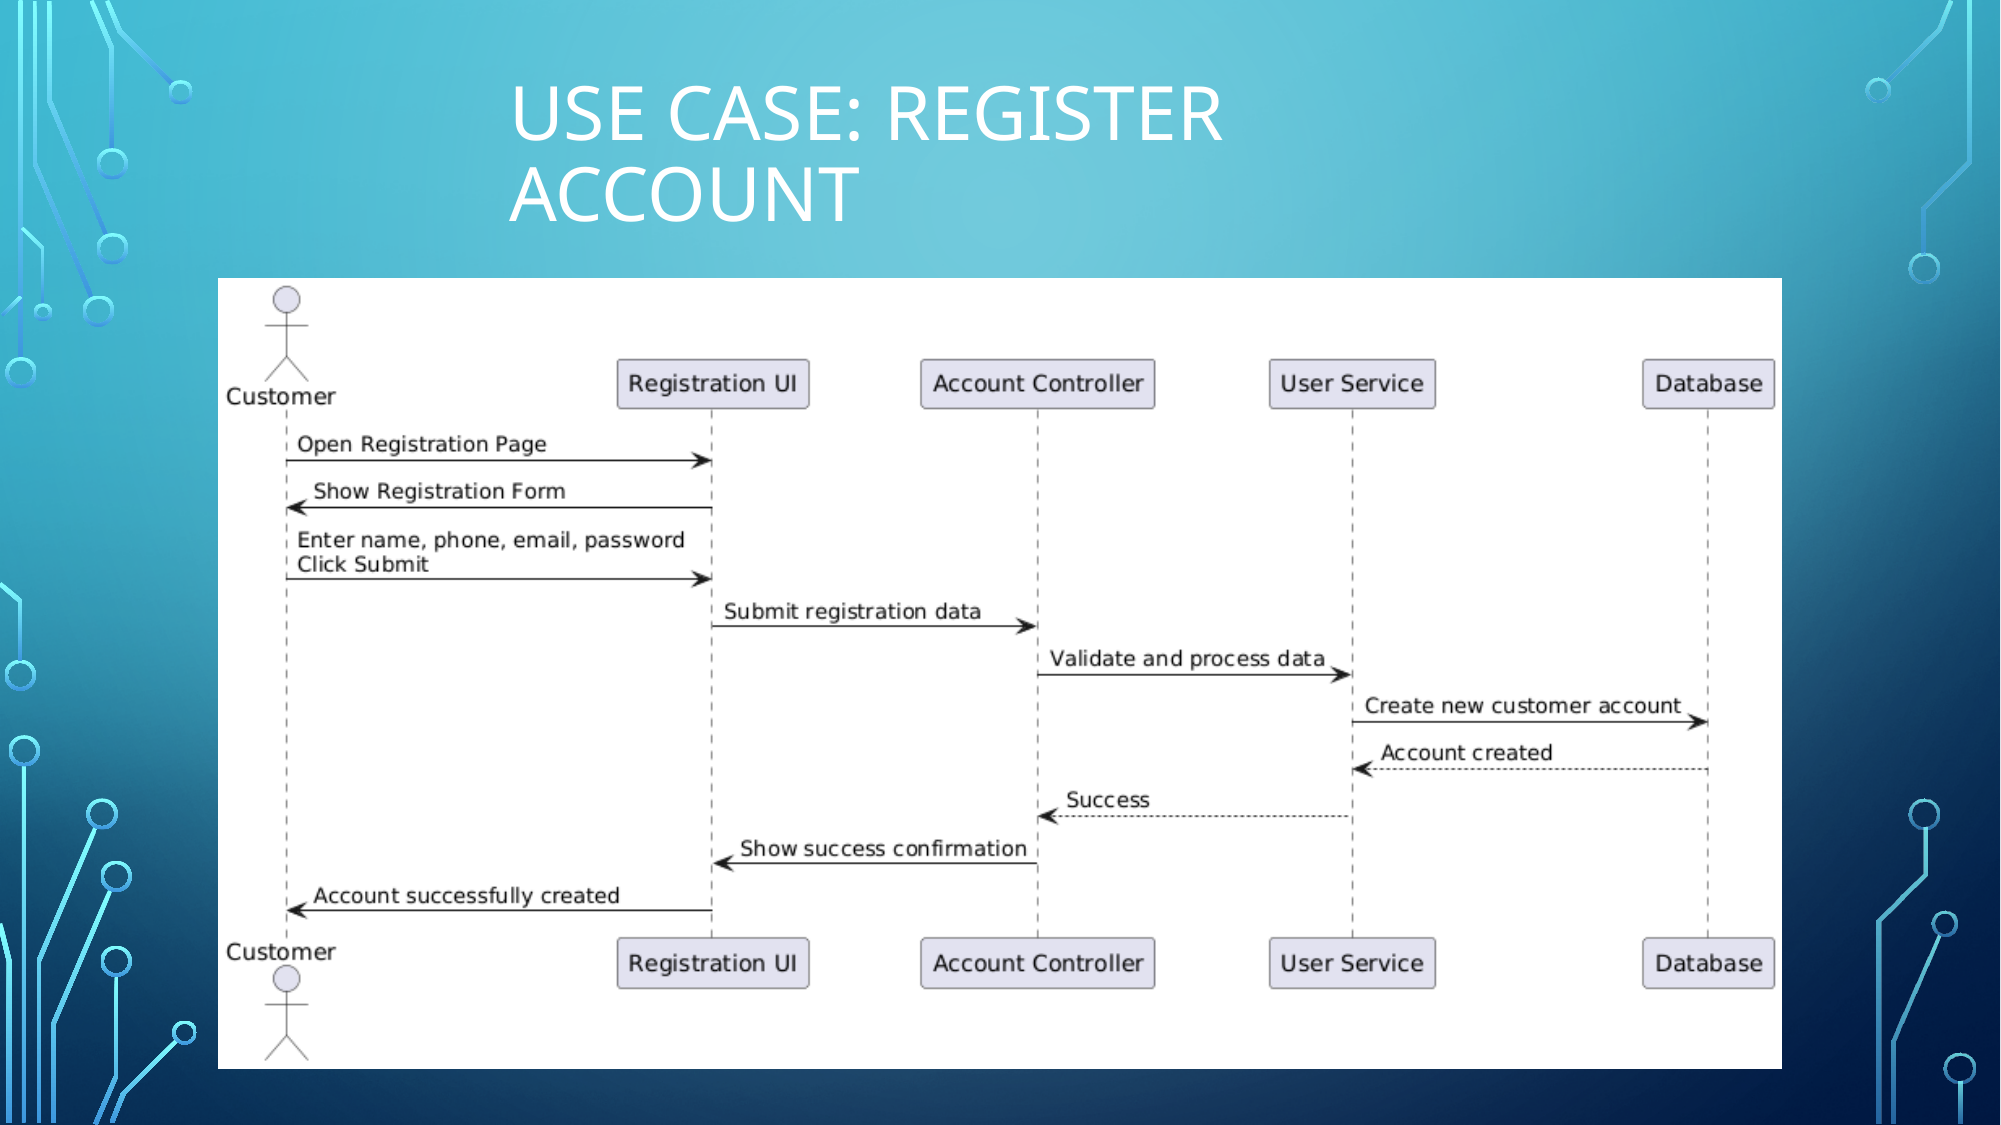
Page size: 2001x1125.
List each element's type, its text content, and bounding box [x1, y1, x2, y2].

title Use case: Register Account [494, 35, 1560, 277]
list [217, 277, 1783, 1069]
